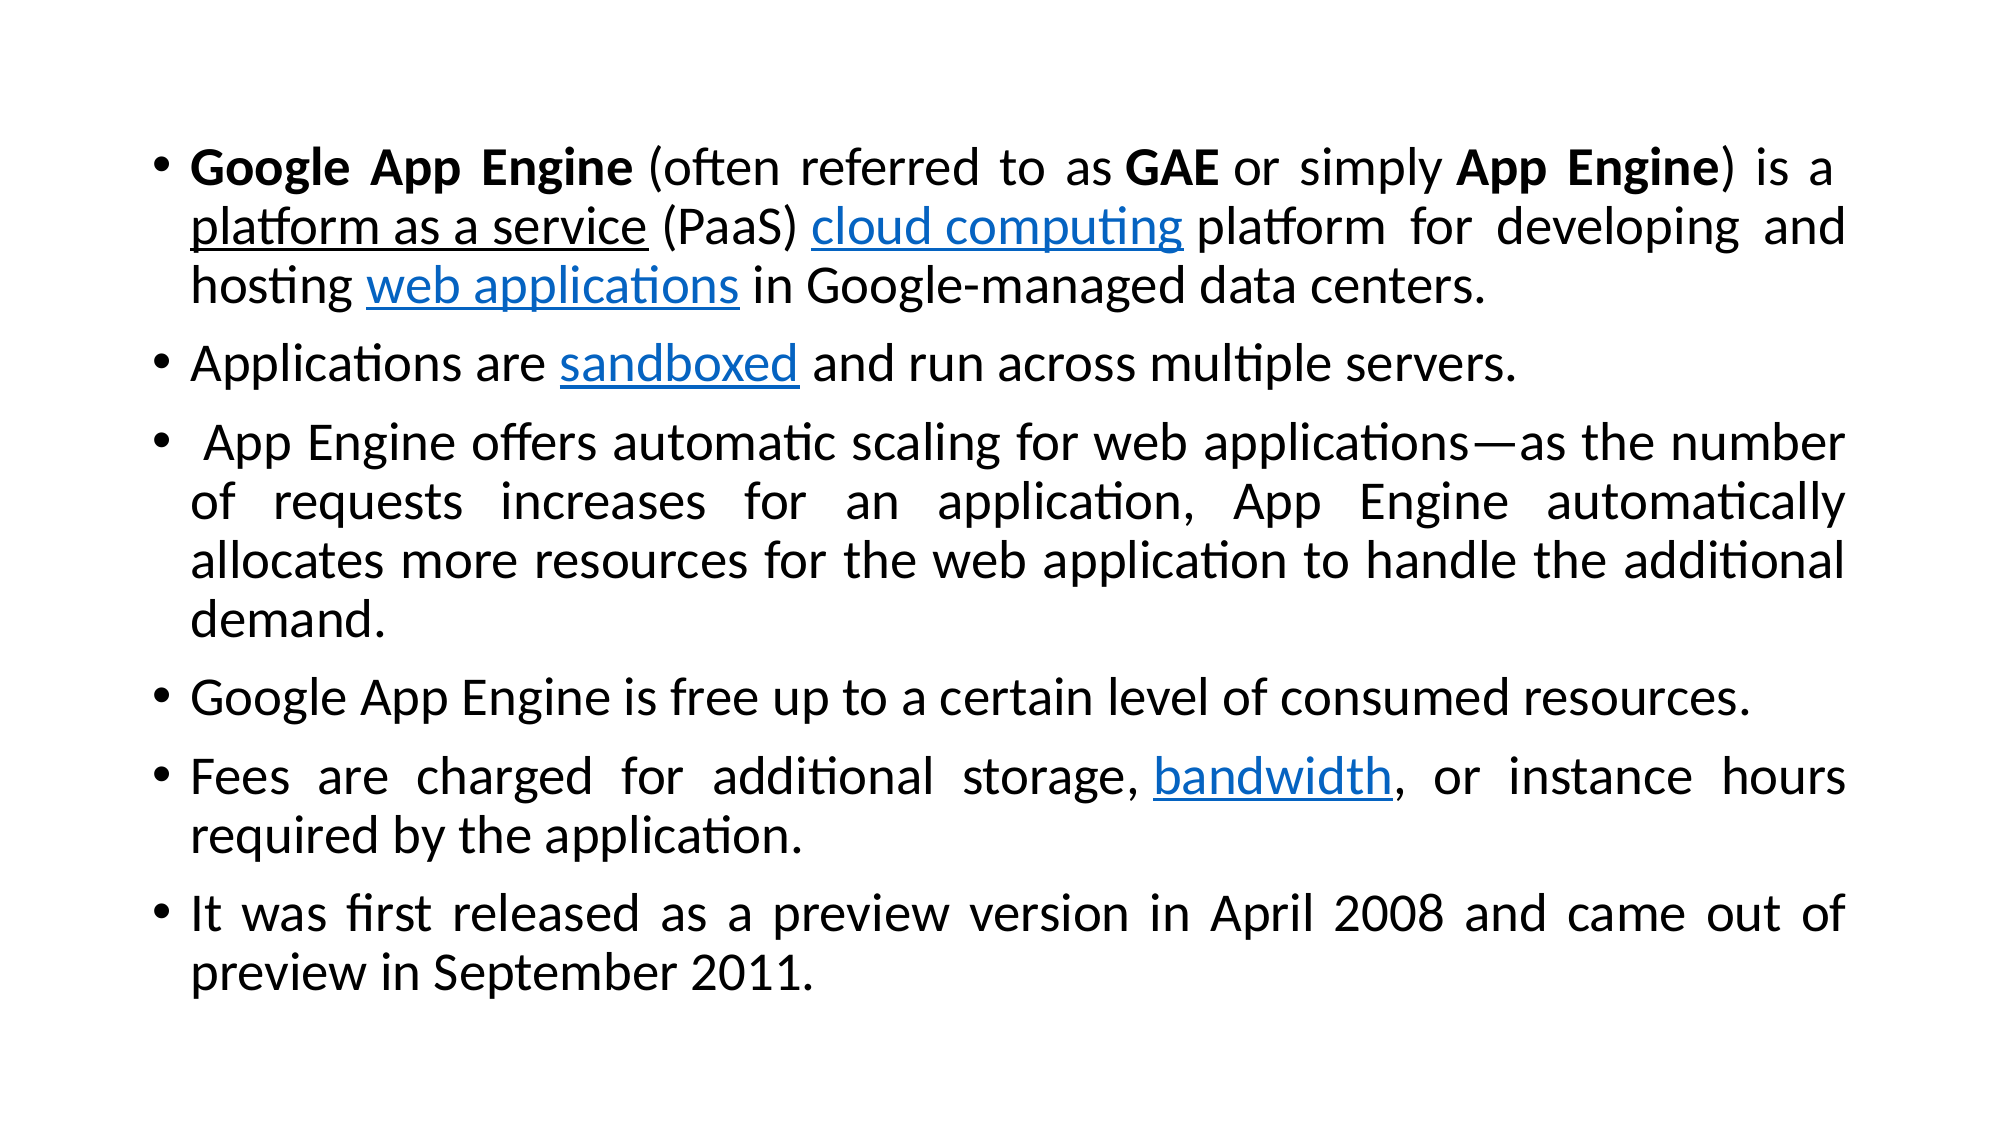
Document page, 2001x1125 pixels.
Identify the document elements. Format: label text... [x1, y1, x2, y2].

list Google App Engine (often referred to as GAE or simply App Engine) is a platform as a service (PaaS) cloud computing platform for developing and hosting web applications in Google-managed data centers. Applications are sandboxed and run across multiple servers. App Engine offers automatic scaling for web applications—as the number of requests increases for an application, App Engine automatically allocates more resources for the web application to handle the additional demand. Google App Engine is free up to a certain level of consumed resources. Fees are charged for additional storage, bandwidth, or instance hours required by the application. It was first released as a preview version in April 2008 and came out of preview in September 2011. [137, 130, 1863, 1014]
